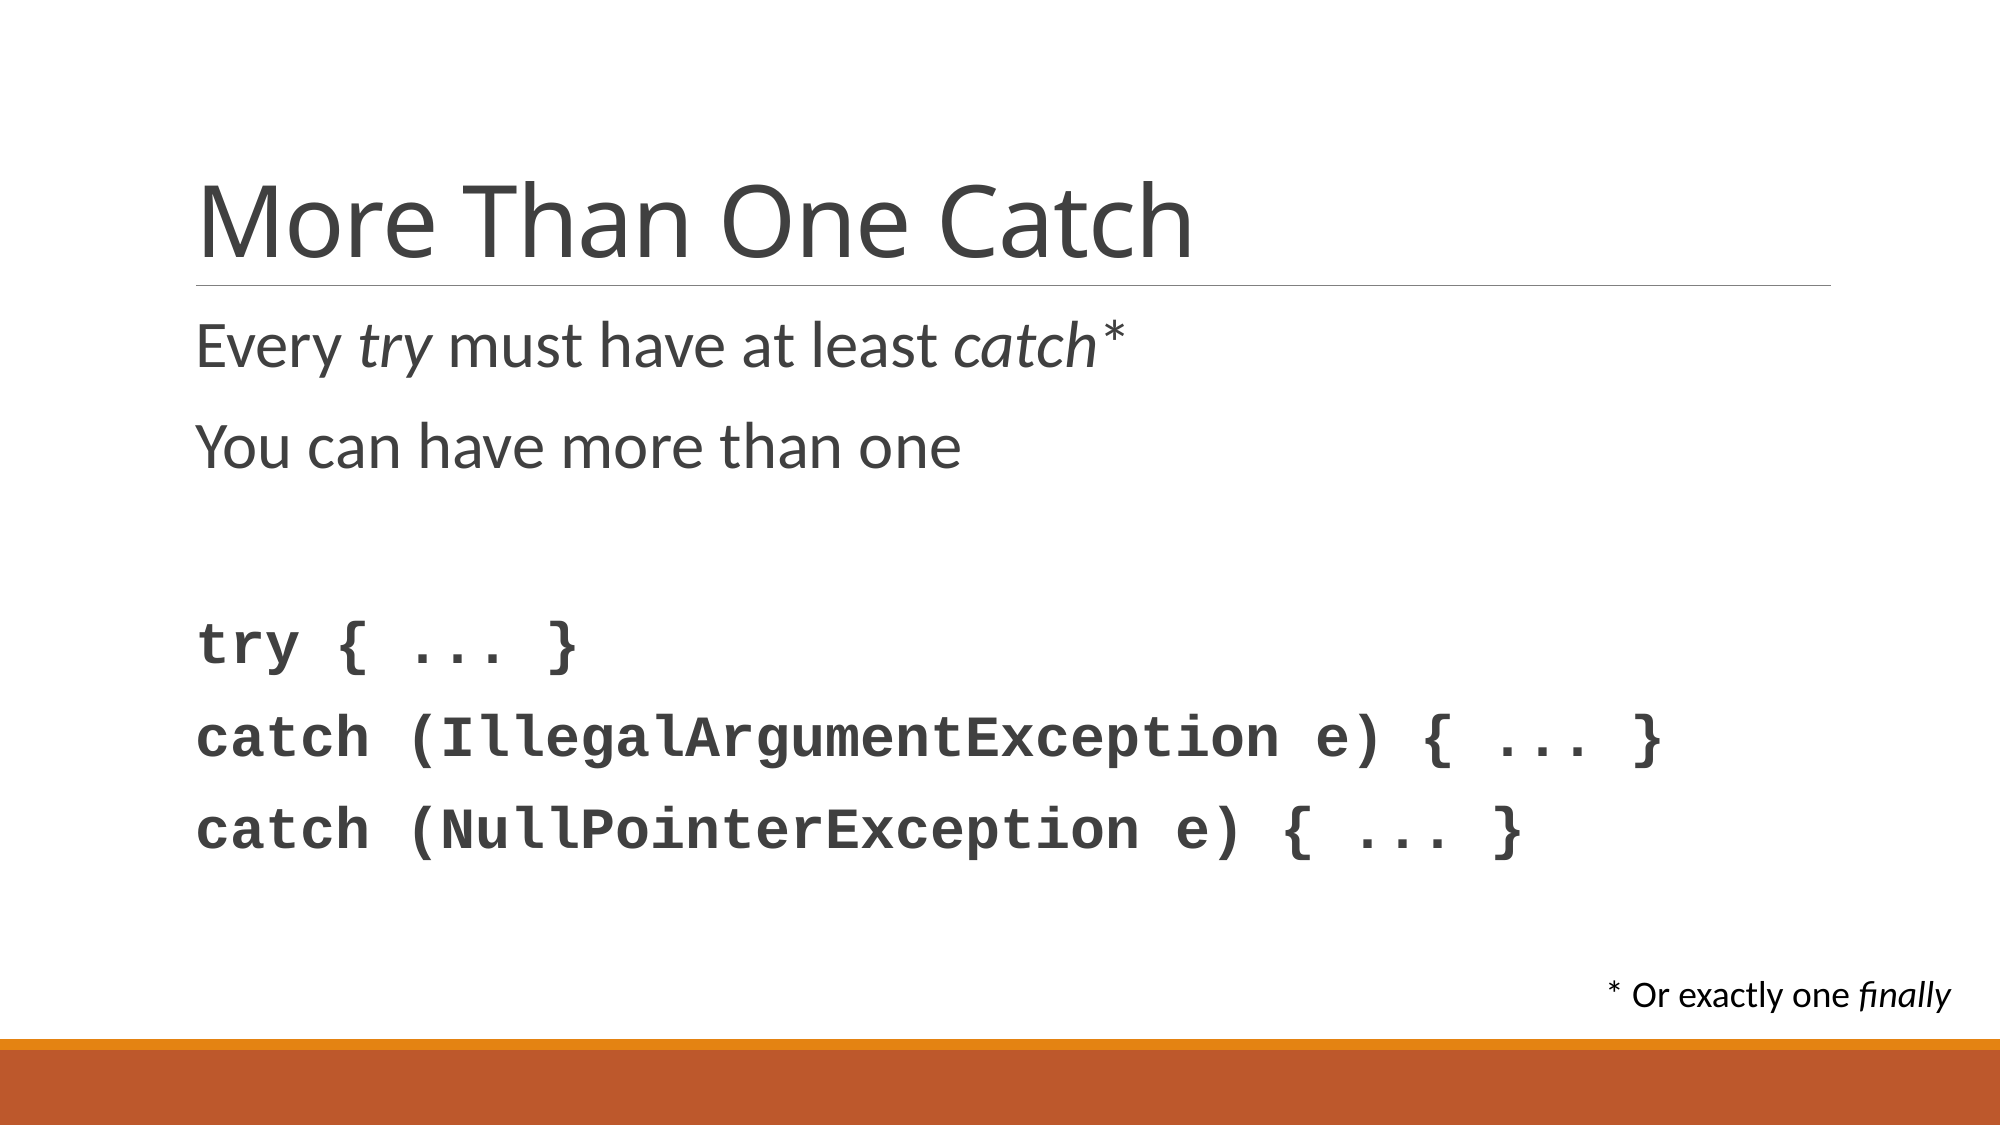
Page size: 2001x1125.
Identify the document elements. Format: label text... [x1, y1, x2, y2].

title More Than One Catch [180, 47, 1830, 285]
list Every try must have at least catch* You can have more than one try { ... } catch (IllegalArgumentException e) { ... } catch (NullPointerException e) { ... } [180, 302, 1830, 963]
text_box * Or exactly one finally [1590, 962, 1966, 1023]
